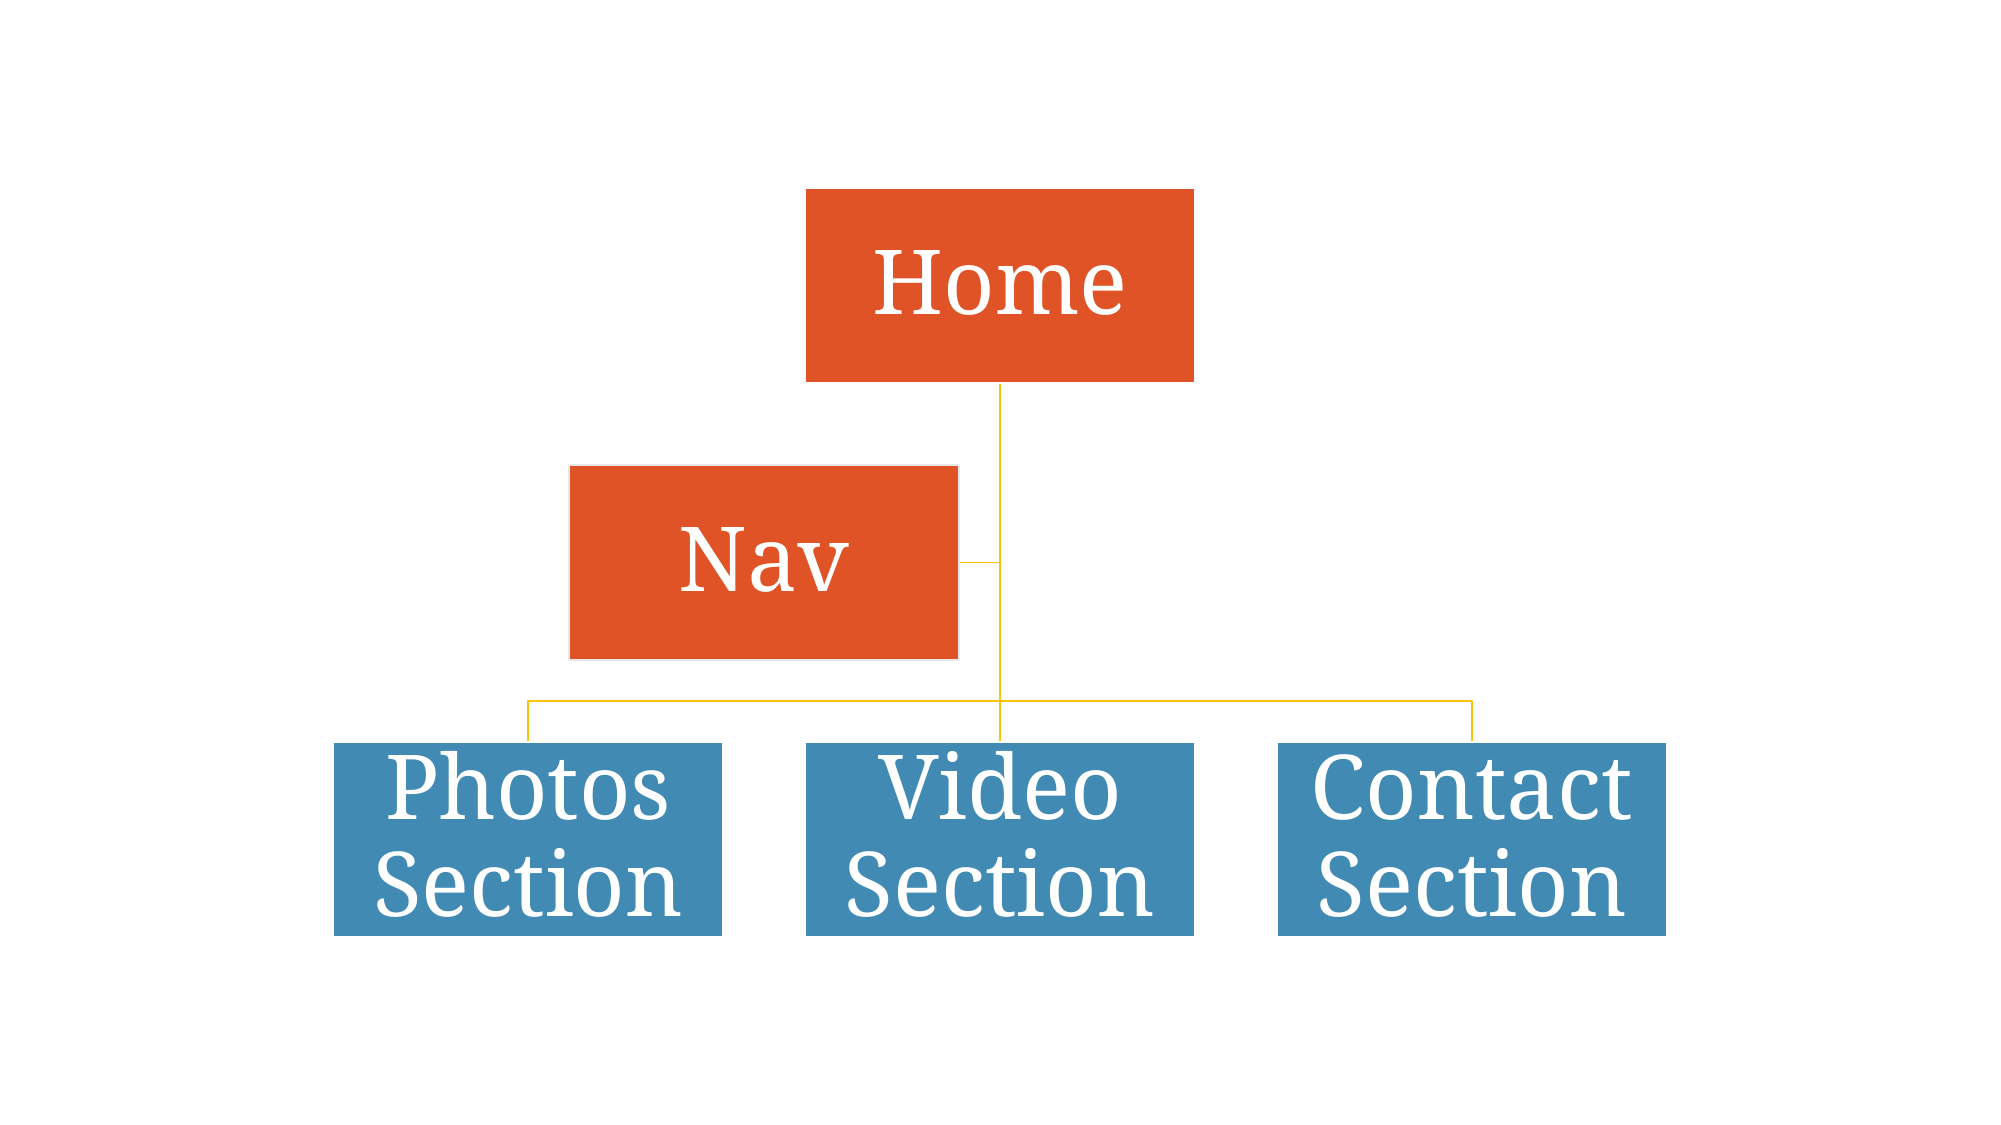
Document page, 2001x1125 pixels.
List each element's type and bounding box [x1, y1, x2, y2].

text_box [332, 117, 1667, 1008]
